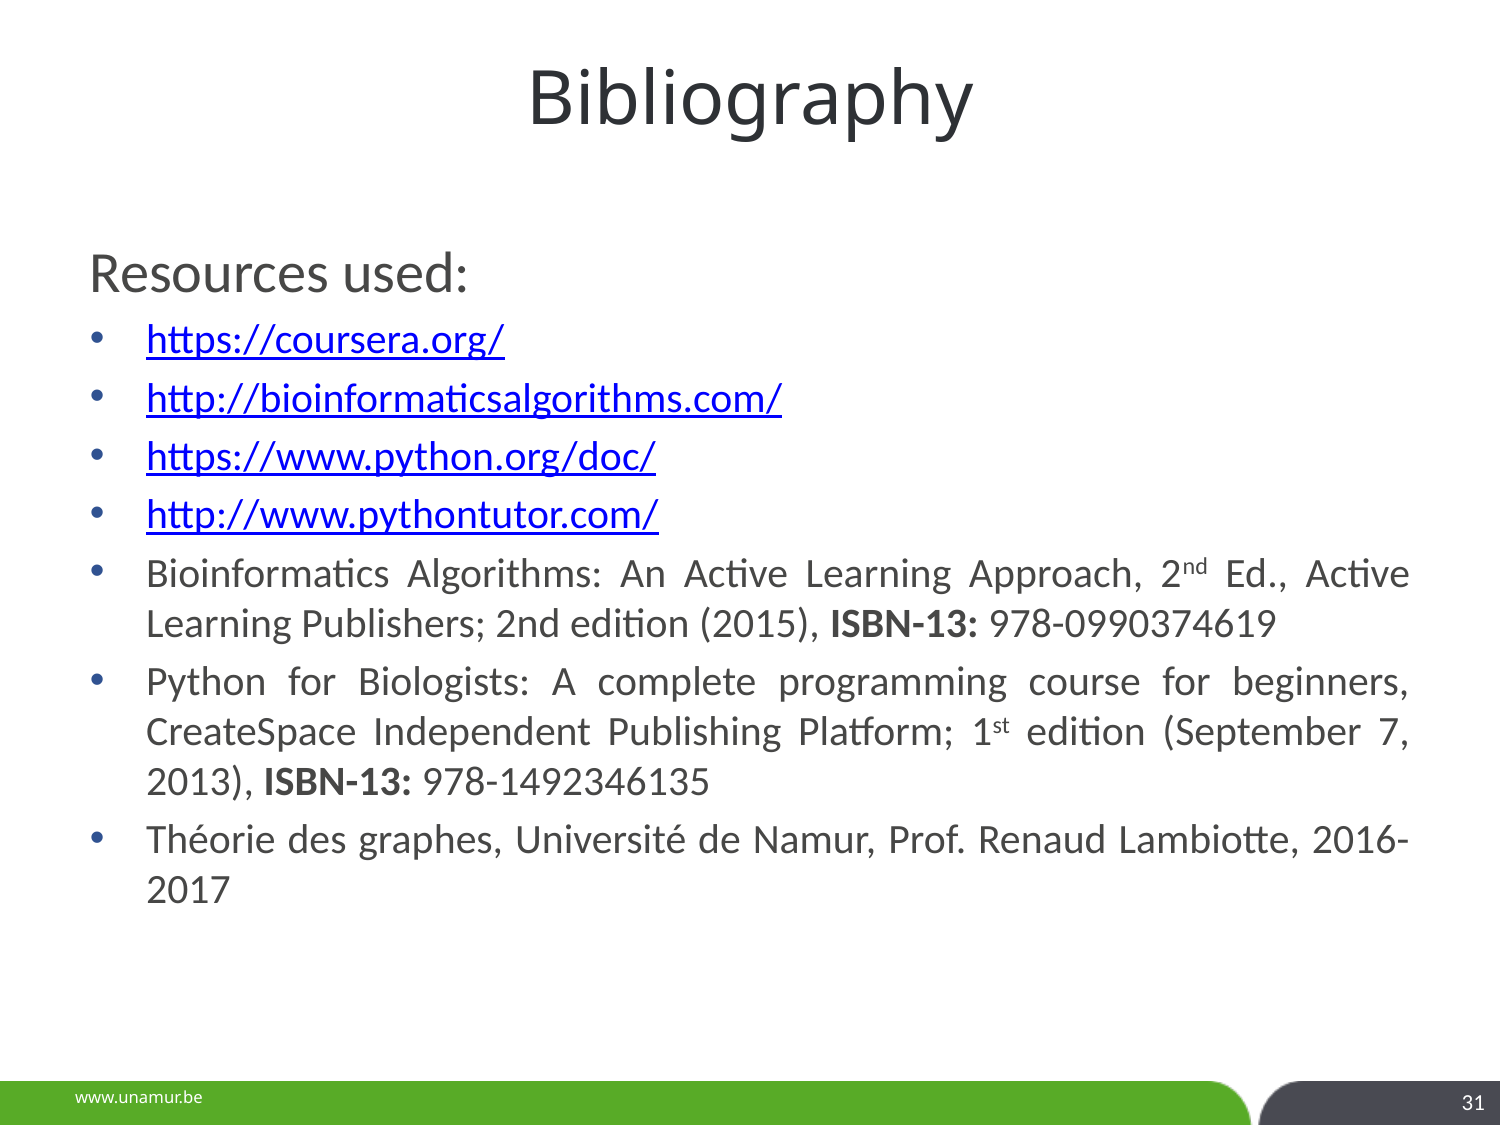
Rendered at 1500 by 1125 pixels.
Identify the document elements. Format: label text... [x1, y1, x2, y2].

title Bibliography [75, 41, 1425, 226]
list Resources used: https://coursera.org/ http://bioinformaticsalgorithms.com/ https://www.python.org/doc/ http://www.pythontutor.com/ Bioinformatics Algorithms: An Active Learning Approach, 2nd Ed., Active Learning Publishers; 2nd edition (2015), ISBN-13: 978-0990374619 Python for Biologists: A complete programming course for beginners, CreateSpace Independent Publishing Platform; 1st edition (September 7, 2013), ISBN-13: 978-1492346135 Théorie des graphes, Université de Namur, Prof. Renaud Lambiotte, 2016-2017 [75, 226, 1425, 969]
slide_number 31 [1149, 1071, 1500, 1125]
